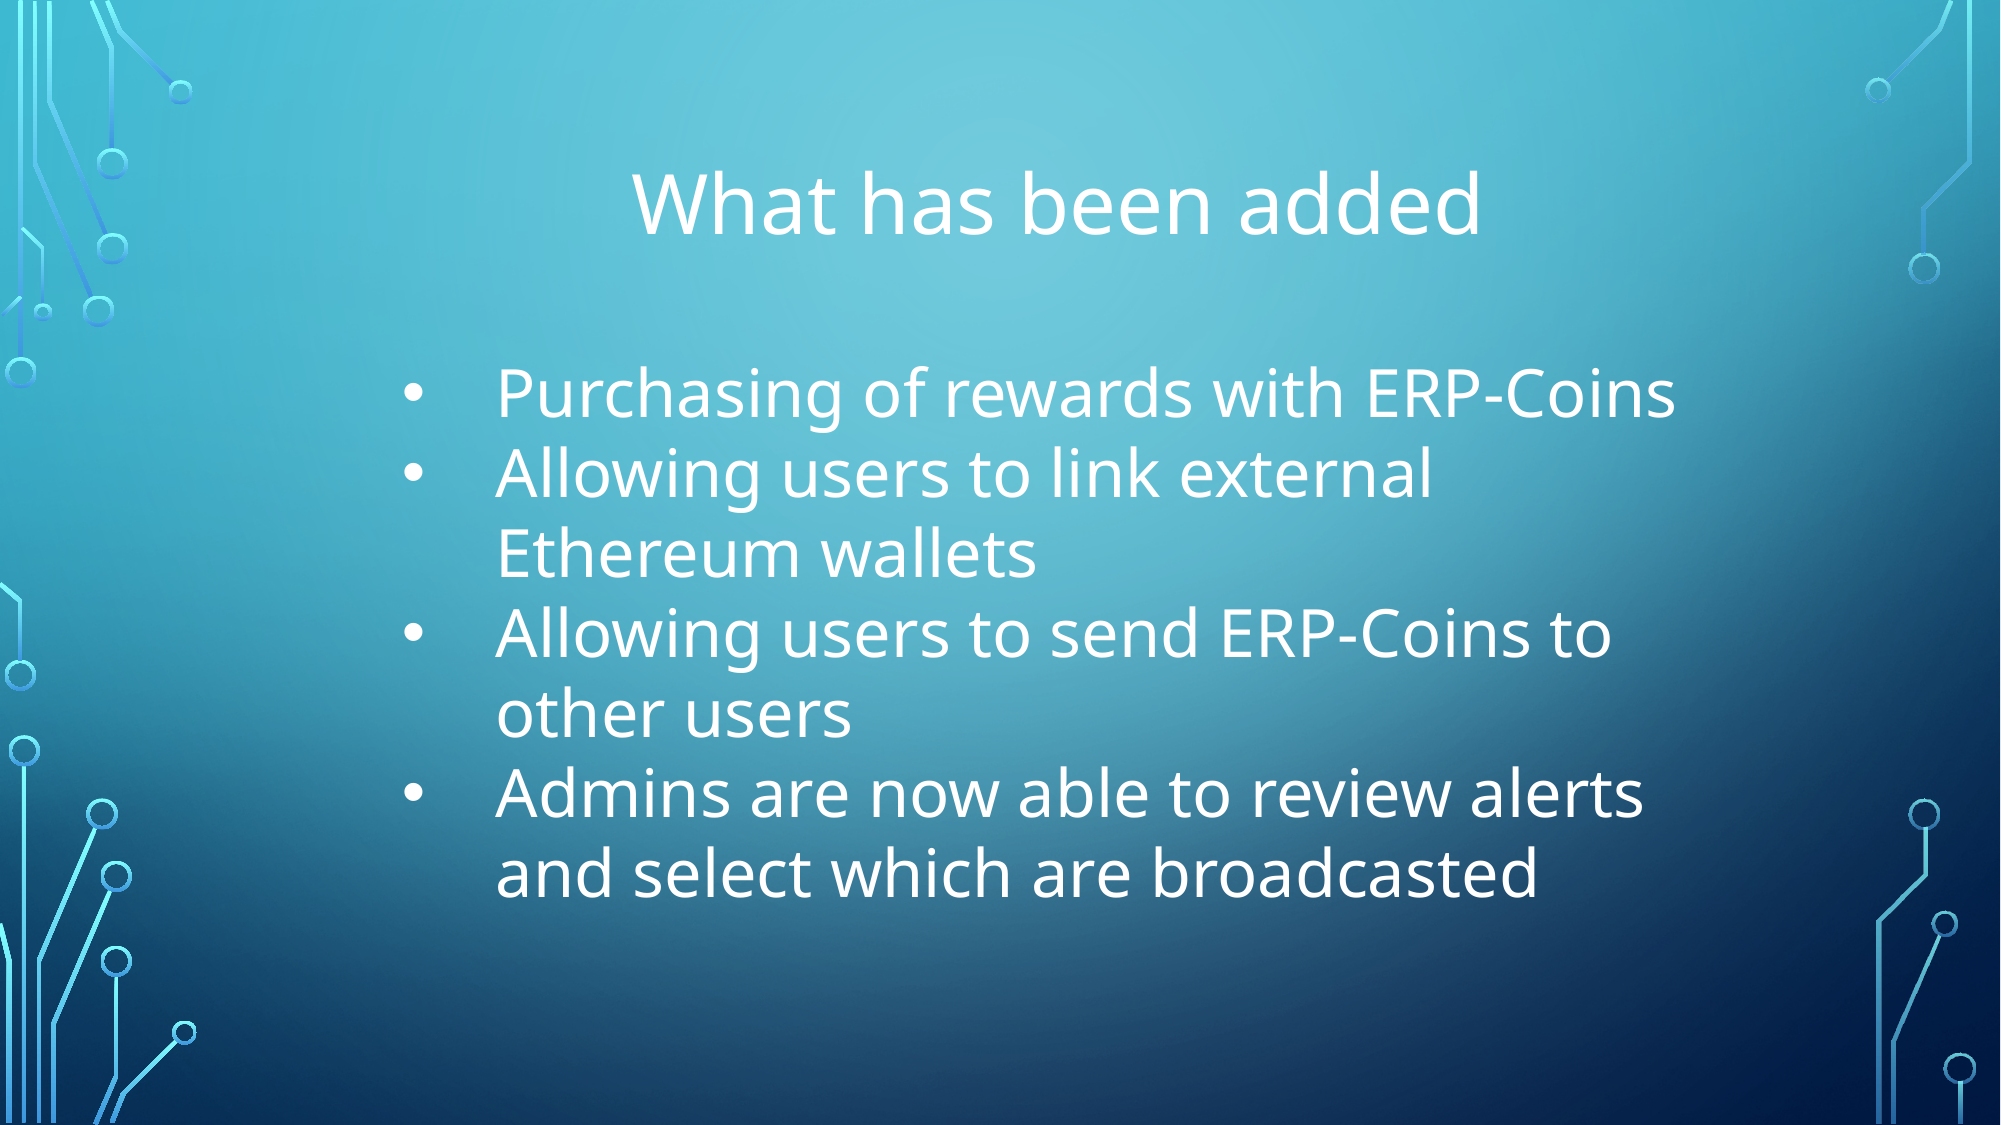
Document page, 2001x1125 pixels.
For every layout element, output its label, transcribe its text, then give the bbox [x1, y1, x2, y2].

text_box What has been added Purchasing of rewards with ERP-Coins Allowing users to link external Ethereum wallets Allowing users to send ERP-Coins to other users Admins are now able to review alerts and select which are broadcasted [387, 143, 1730, 919]
